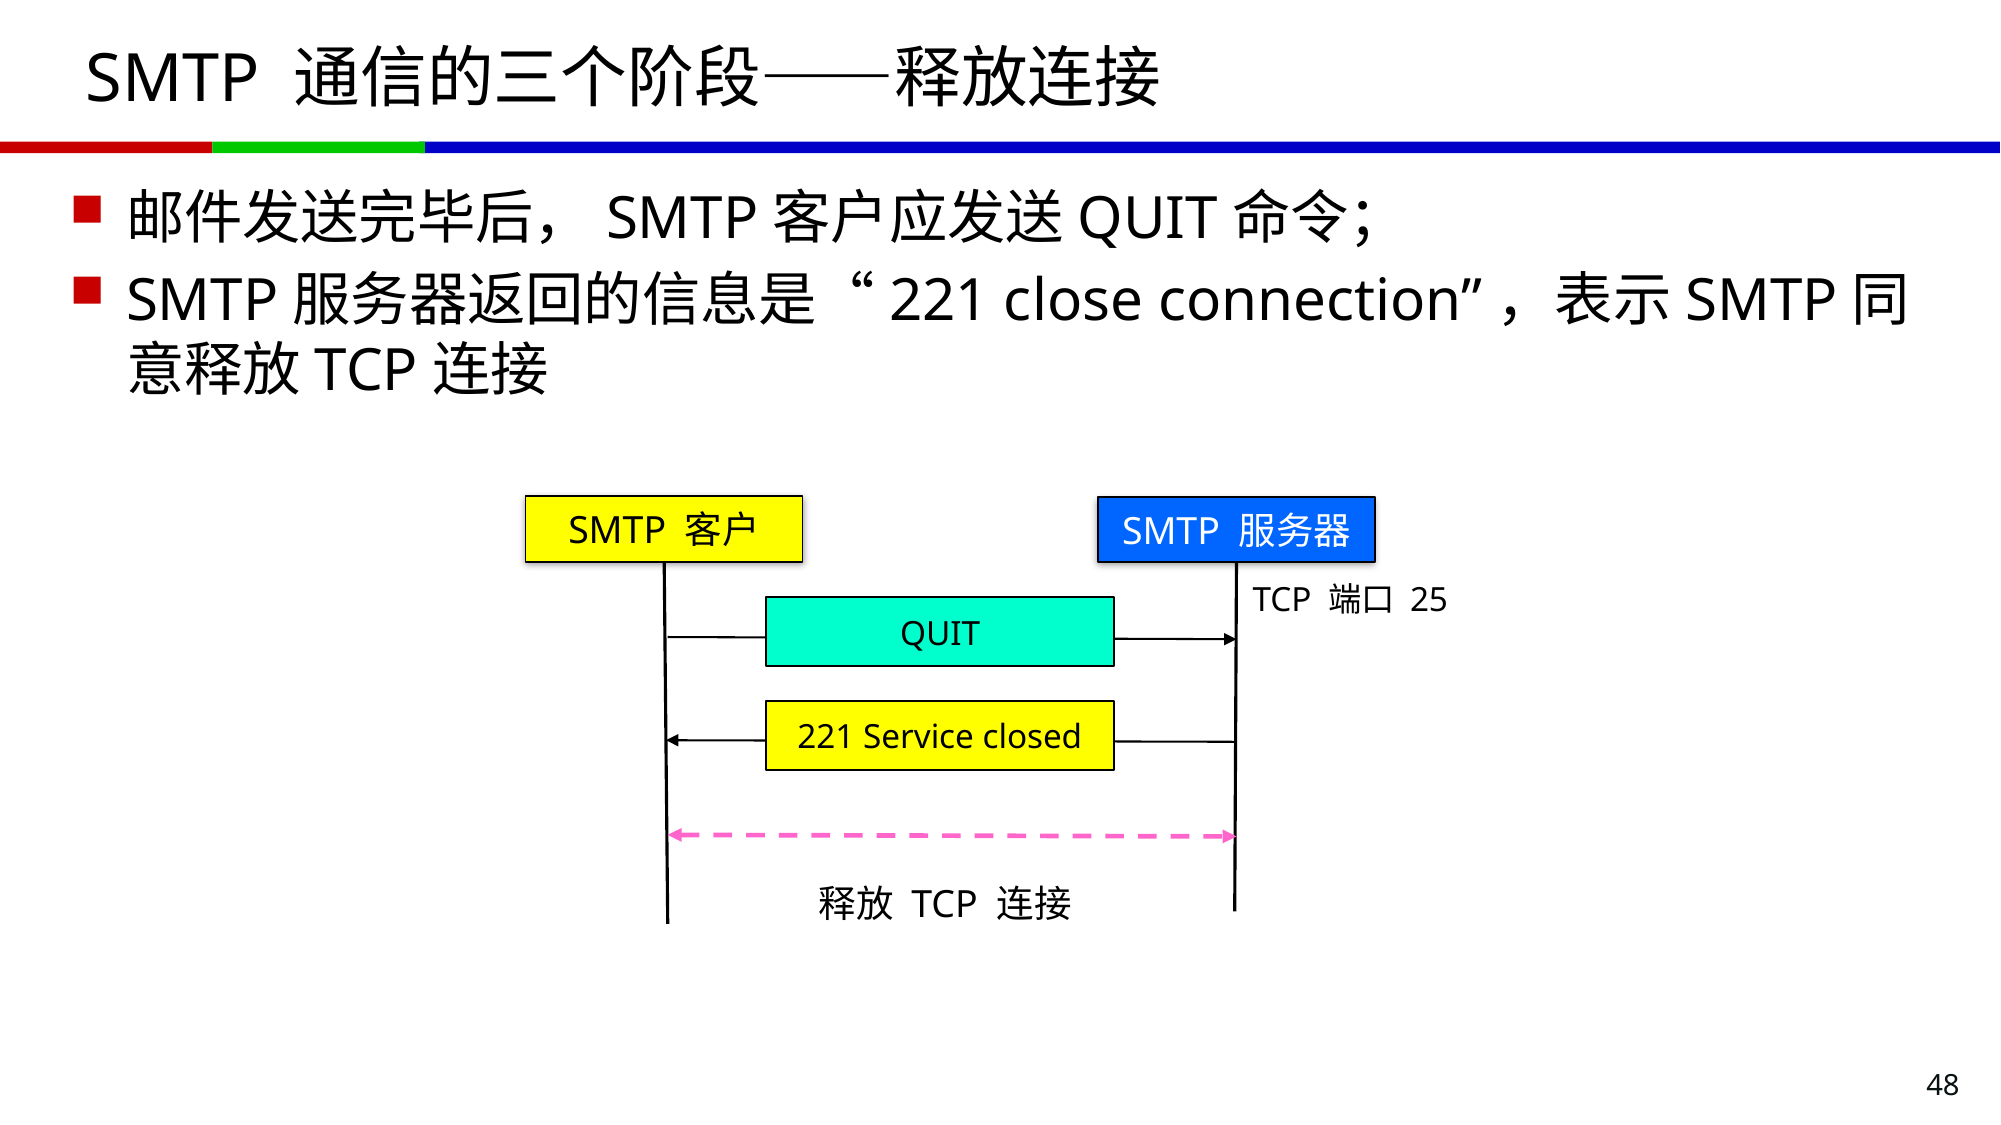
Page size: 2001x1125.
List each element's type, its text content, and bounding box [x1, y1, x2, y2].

title SMTP 通信的三个阶段——释放连接 [70, 11, 1930, 138]
list 邮件发送完毕后，SMTP客户应发送QUIT命令； SMTP服务器返回的信息是“221 close connection”，表示SMTP同意释放TCP连接 [54, 172, 1946, 492]
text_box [525, 495, 1475, 934]
slide_number 48 [1779, 1058, 1975, 1100]
